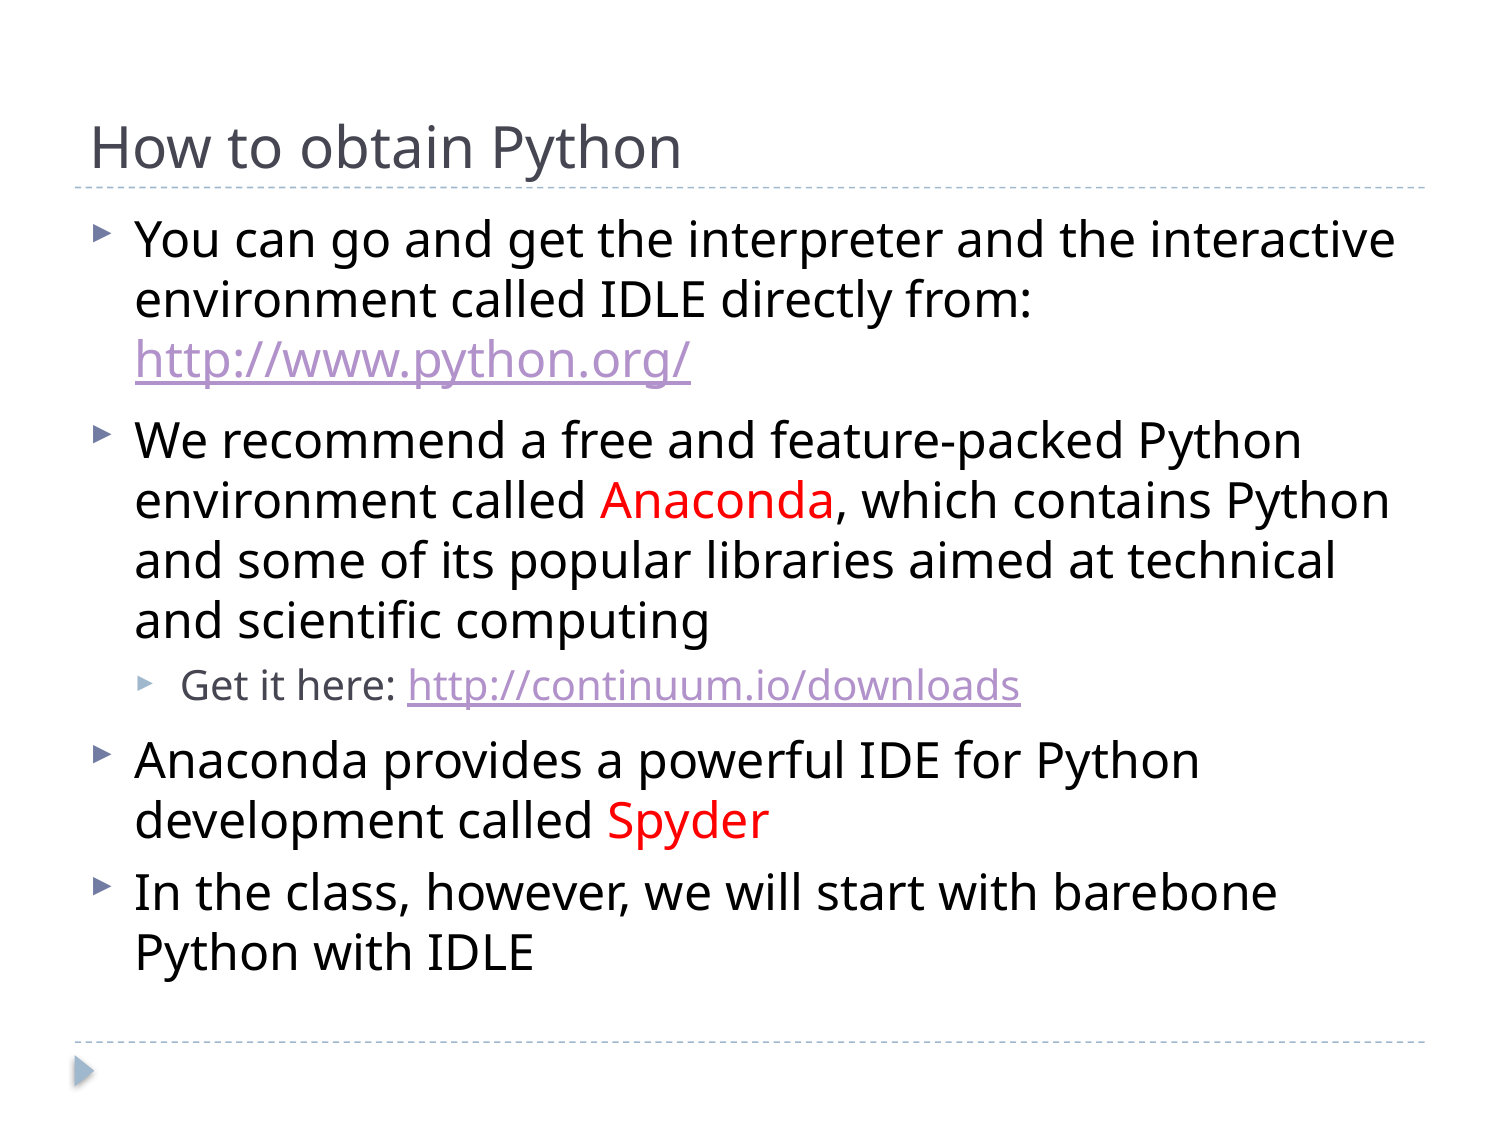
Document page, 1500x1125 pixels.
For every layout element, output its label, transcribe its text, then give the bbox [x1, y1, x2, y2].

title How to obtain Python [75, 24, 1425, 188]
list You can go and get the interpreter and the interactive environment called IDLE directly from: http://www.python.org/ We recommend a free and feature-packed Python environment called Anaconda, which contains Python and some of its popular libraries aimed at technical and scientific computing Get it here: http://continuum.io/downloads Anaconda provides a powerful IDE for Python development called Spyder In the class, however, we will start with barebone Python with IDLE [75, 200, 1425, 1010]
